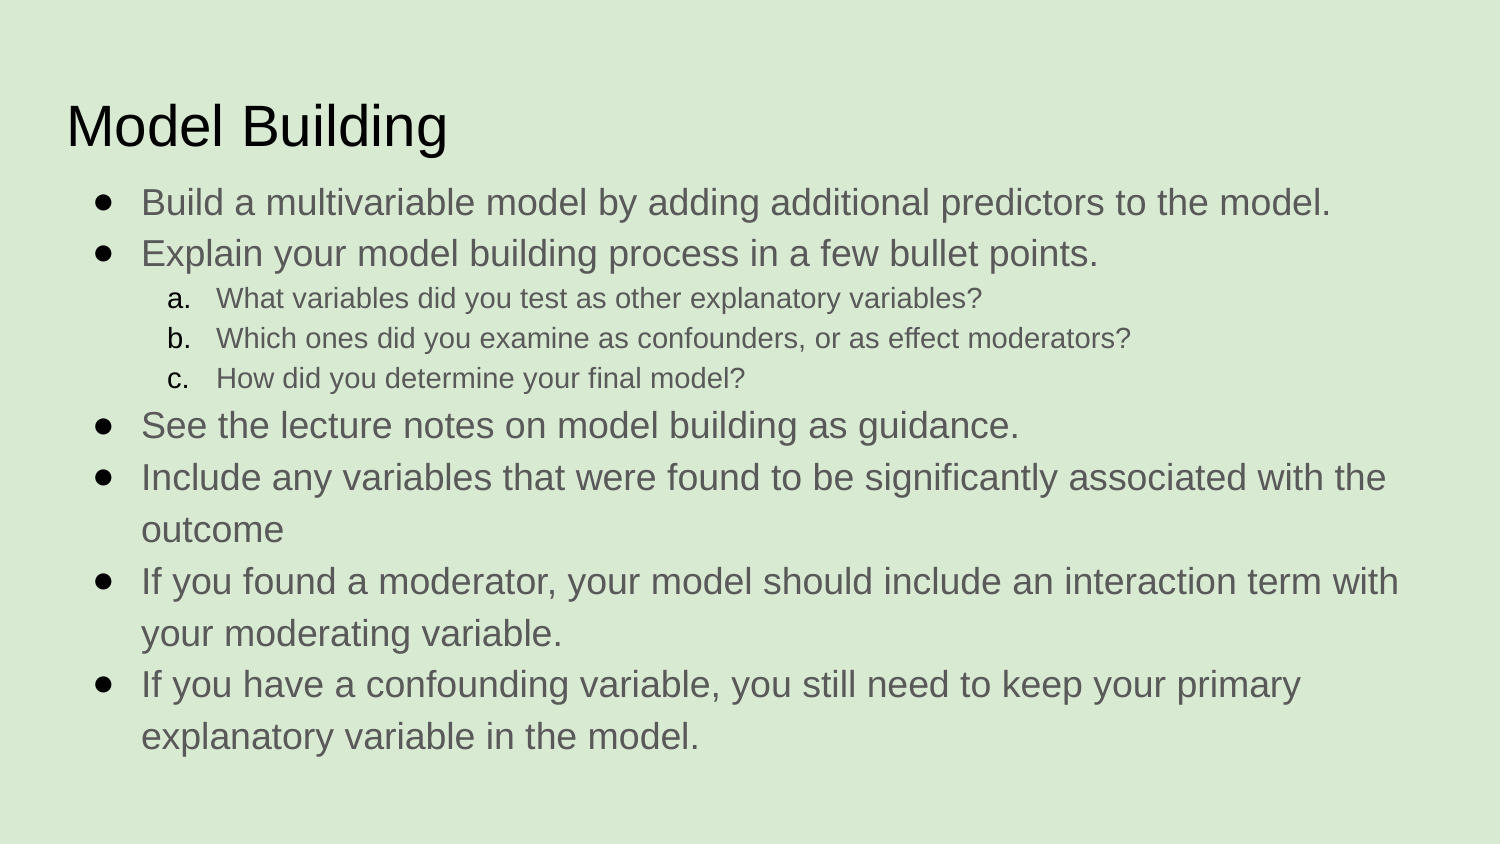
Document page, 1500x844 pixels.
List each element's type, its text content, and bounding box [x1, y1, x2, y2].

title Model Building [51, 72, 1449, 155]
list Build a multivariable model by adding additional predictors to the model. Explain your model building process in a few bullet points. What variables did you test as other explanatory variables? Which ones did you examine as confounders, or as effect moderators? How did you determine your final model? See the lecture notes on model building as guidance. Include any variables that were found to be significantly associated with the outcome If you found a moderator, your model should include an interaction term with your moderating variable. If you have a confounding variable, you still need to keep your primary explanatory variable in the model. [51, 155, 1449, 750]
